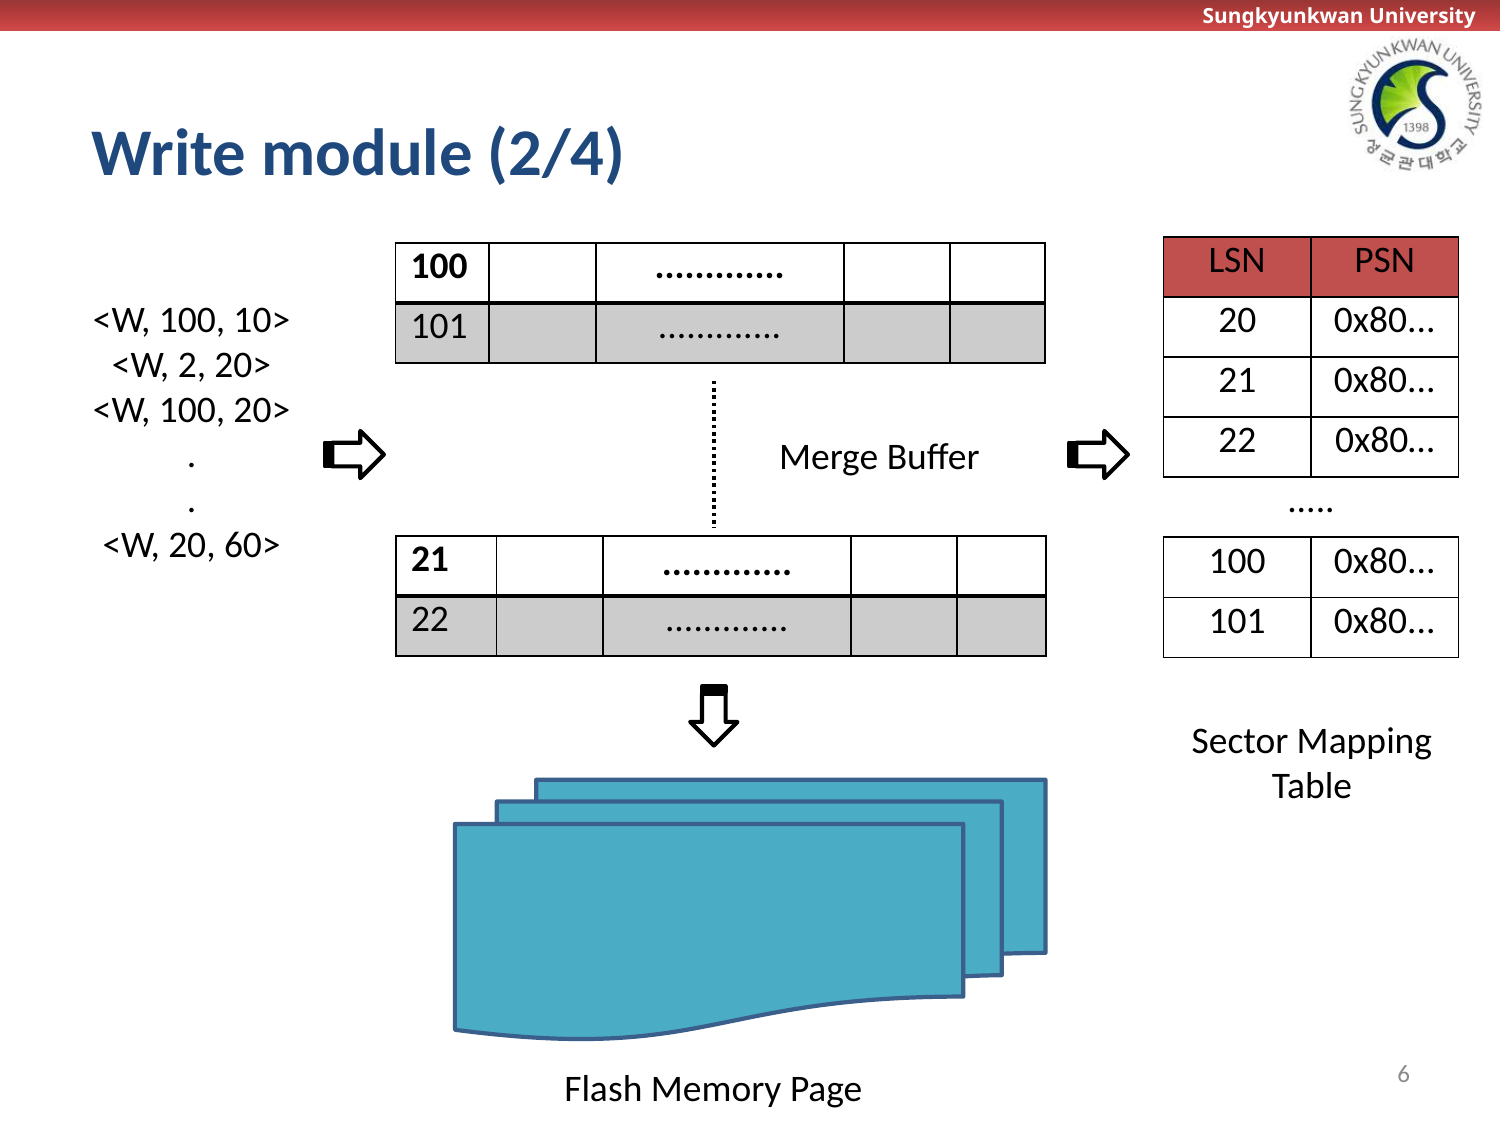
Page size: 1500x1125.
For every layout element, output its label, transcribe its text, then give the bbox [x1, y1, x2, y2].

title Write module (2/4) [76, 78, 1350, 220]
table_header ............. [604, 537, 850, 594]
table_header 100 [396, 244, 488, 301]
table_header [845, 244, 949, 301]
table_cell [490, 305, 595, 362]
table_header LSN [1164, 238, 1310, 296]
text_box Sector Mapping Table [1176, 708, 1448, 814]
table_header [497, 537, 602, 594]
table_cell ............. [597, 305, 843, 362]
table_header 21 [397, 537, 496, 594]
picture [1339, 31, 1491, 179]
table_cell [497, 598, 602, 655]
table_cell [852, 598, 956, 655]
text_box [452, 777, 1048, 1042]
text_box Flash Memory Page [549, 1056, 878, 1117]
table_cell [845, 305, 949, 362]
table_cell 100 [1164, 538, 1310, 597]
table_cell [958, 598, 1045, 655]
table_cell 0x80... [1312, 298, 1458, 356]
table_cell 101 [1164, 598, 1310, 657]
text_box <W, 100, 10> <W, 2, 20> <W, 100, 20> . . <W, 20, 60> [78, 287, 306, 573]
table_header [951, 244, 1044, 301]
table_header [490, 244, 595, 301]
table_header [958, 537, 1045, 594]
table_cell 0x80... [1312, 358, 1458, 416]
table_cell 22 [397, 598, 496, 655]
table_header [852, 537, 956, 594]
text_box [688, 684, 740, 748]
text_box Merge Buffer [764, 424, 995, 484]
table_header PSN [1312, 238, 1458, 296]
table_cell [951, 305, 1044, 362]
text_box [323, 428, 386, 481]
table_cell 0x80... [1312, 598, 1458, 657]
table_cell 22 [1164, 418, 1310, 476]
slide_number 6 [1074, 1042, 1425, 1103]
table_cell ............. [604, 598, 850, 655]
table_cell 101 [396, 305, 488, 362]
table_cell ..... [1163, 478, 1459, 536]
table_cell 0x80... [1312, 538, 1458, 597]
table_header ............. [597, 244, 843, 301]
text_box [1067, 428, 1131, 481]
table_cell 20 [1164, 298, 1310, 356]
table_cell 21 [1164, 358, 1310, 416]
table_cell 0x80… [1312, 418, 1458, 476]
